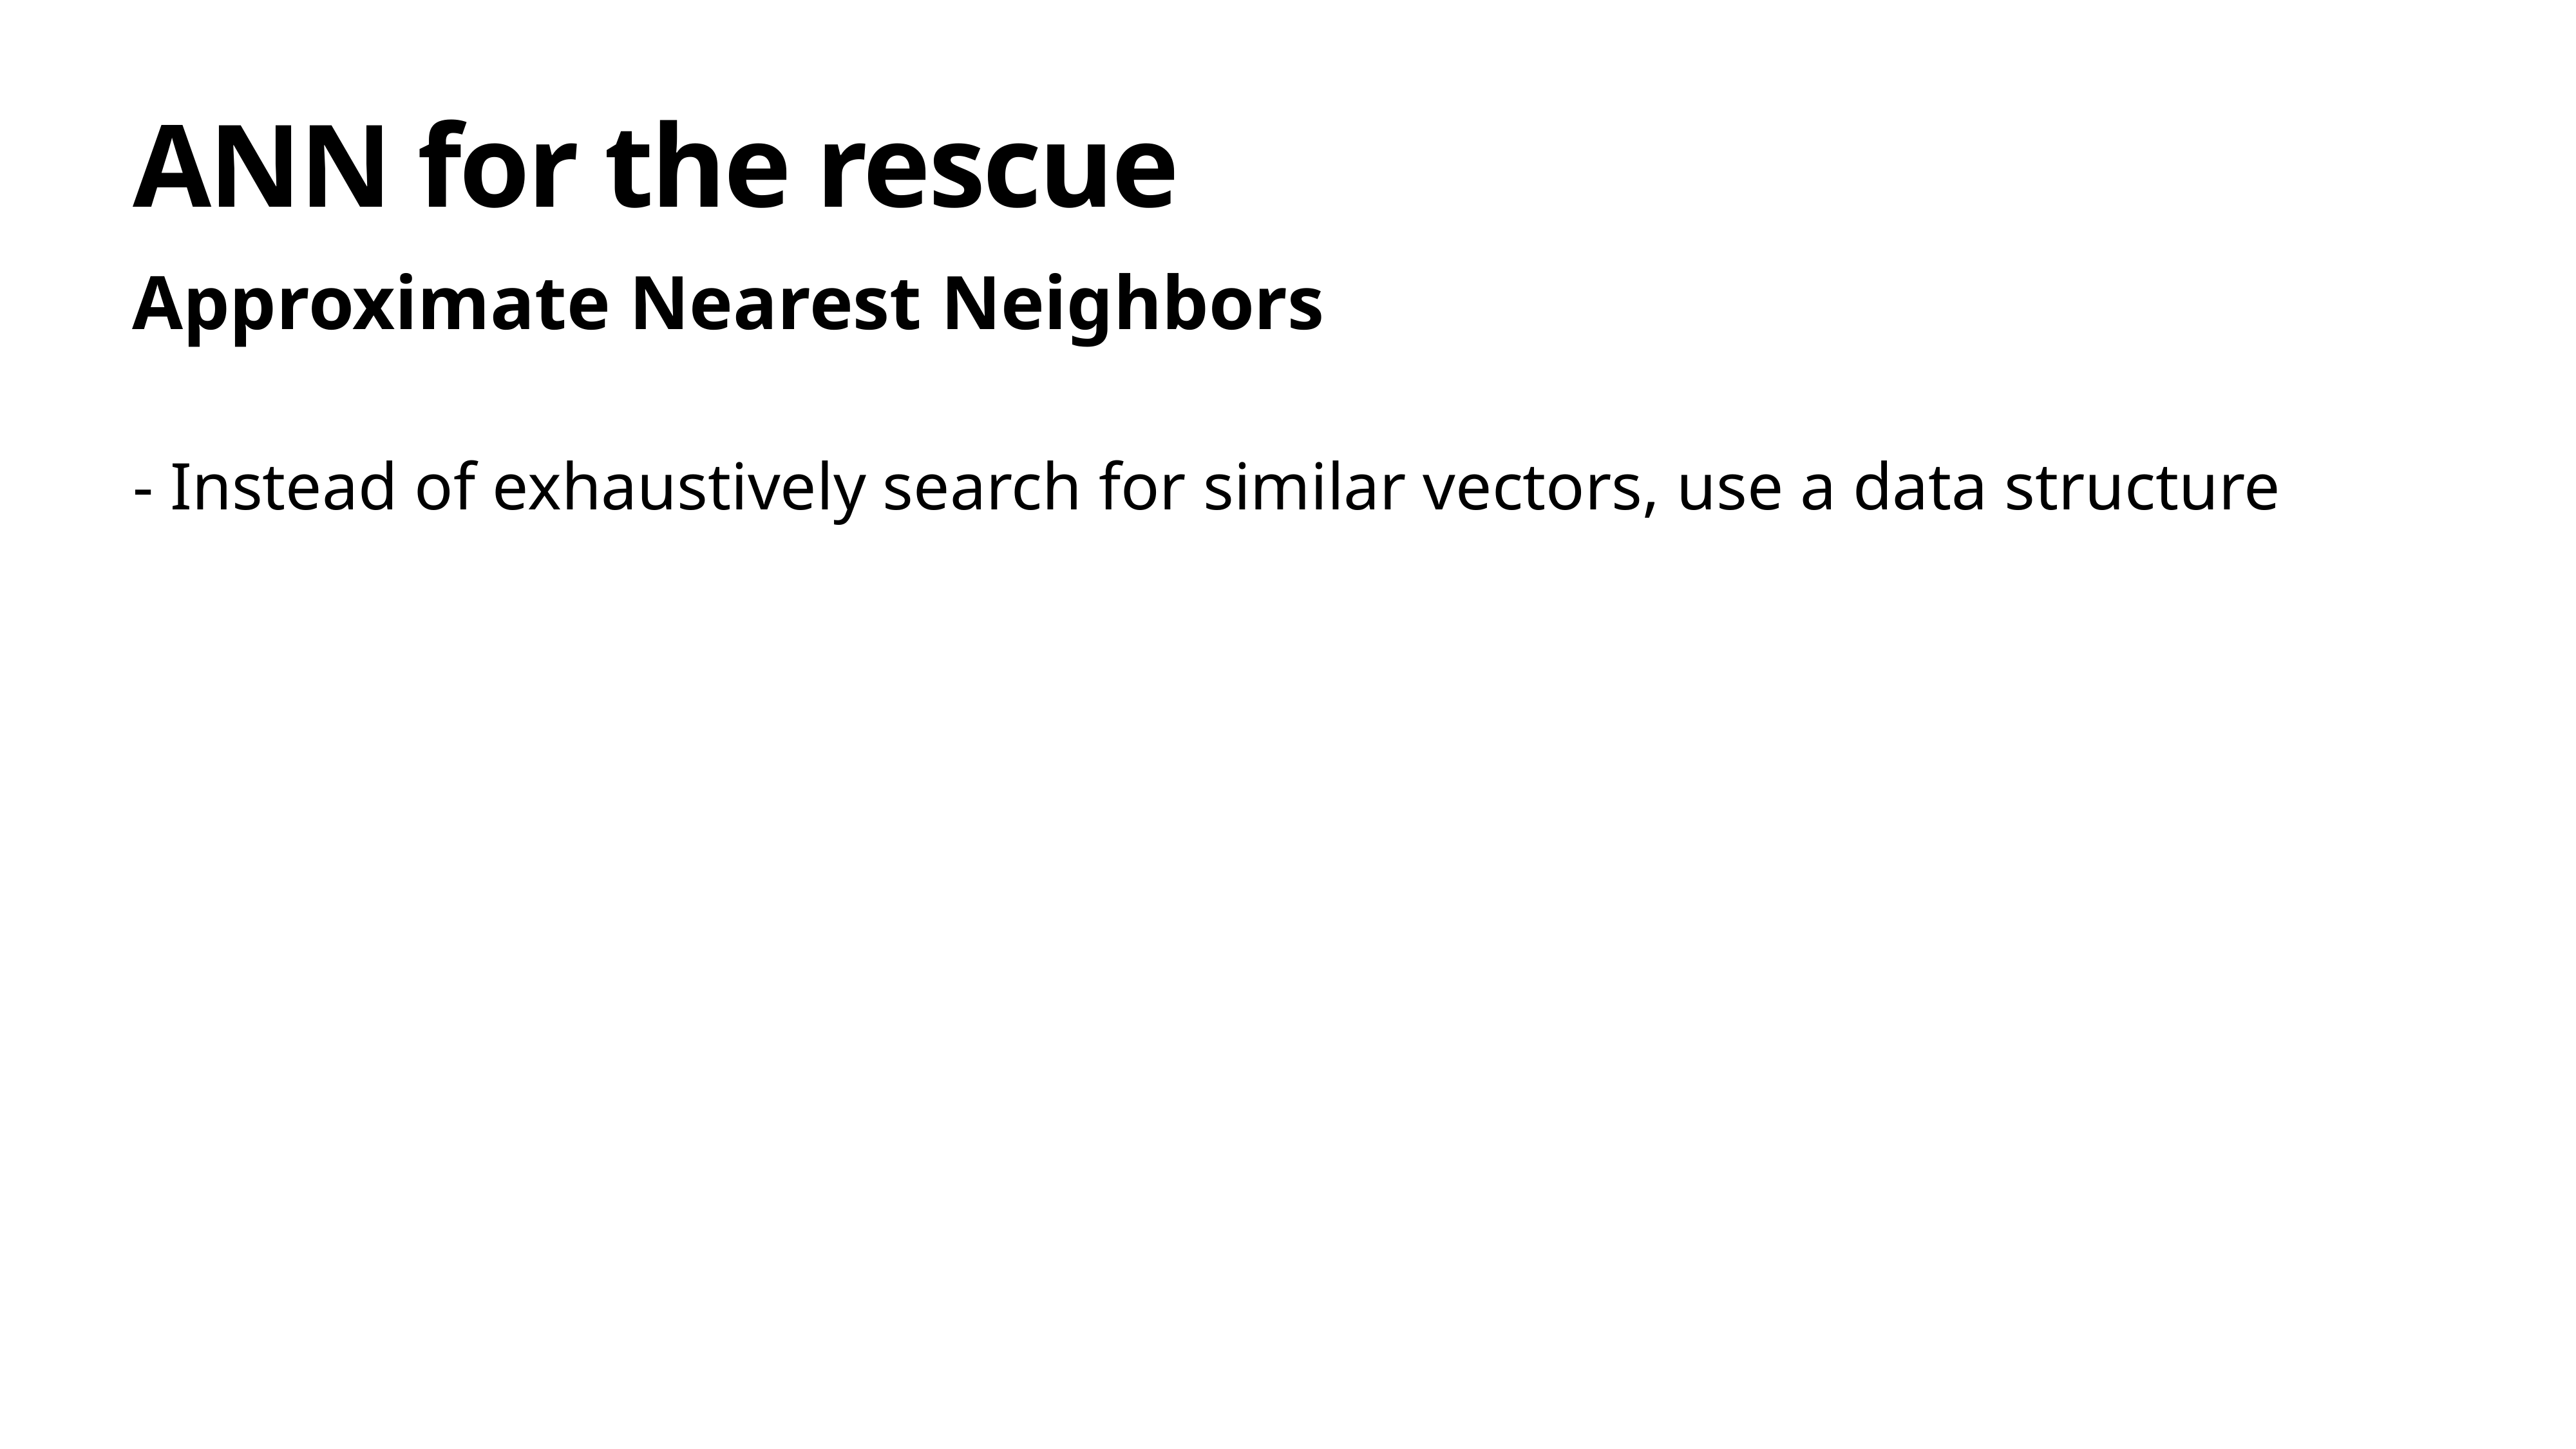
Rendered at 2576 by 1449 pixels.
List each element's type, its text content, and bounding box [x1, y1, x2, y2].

list - Instead of exhaustively search for similar vectors, use a data structure [127, 448, 2449, 1321]
title ANN for the rescue [127, 113, 2449, 250]
list Approximate Nearest Neighbors [127, 250, 2449, 350]
